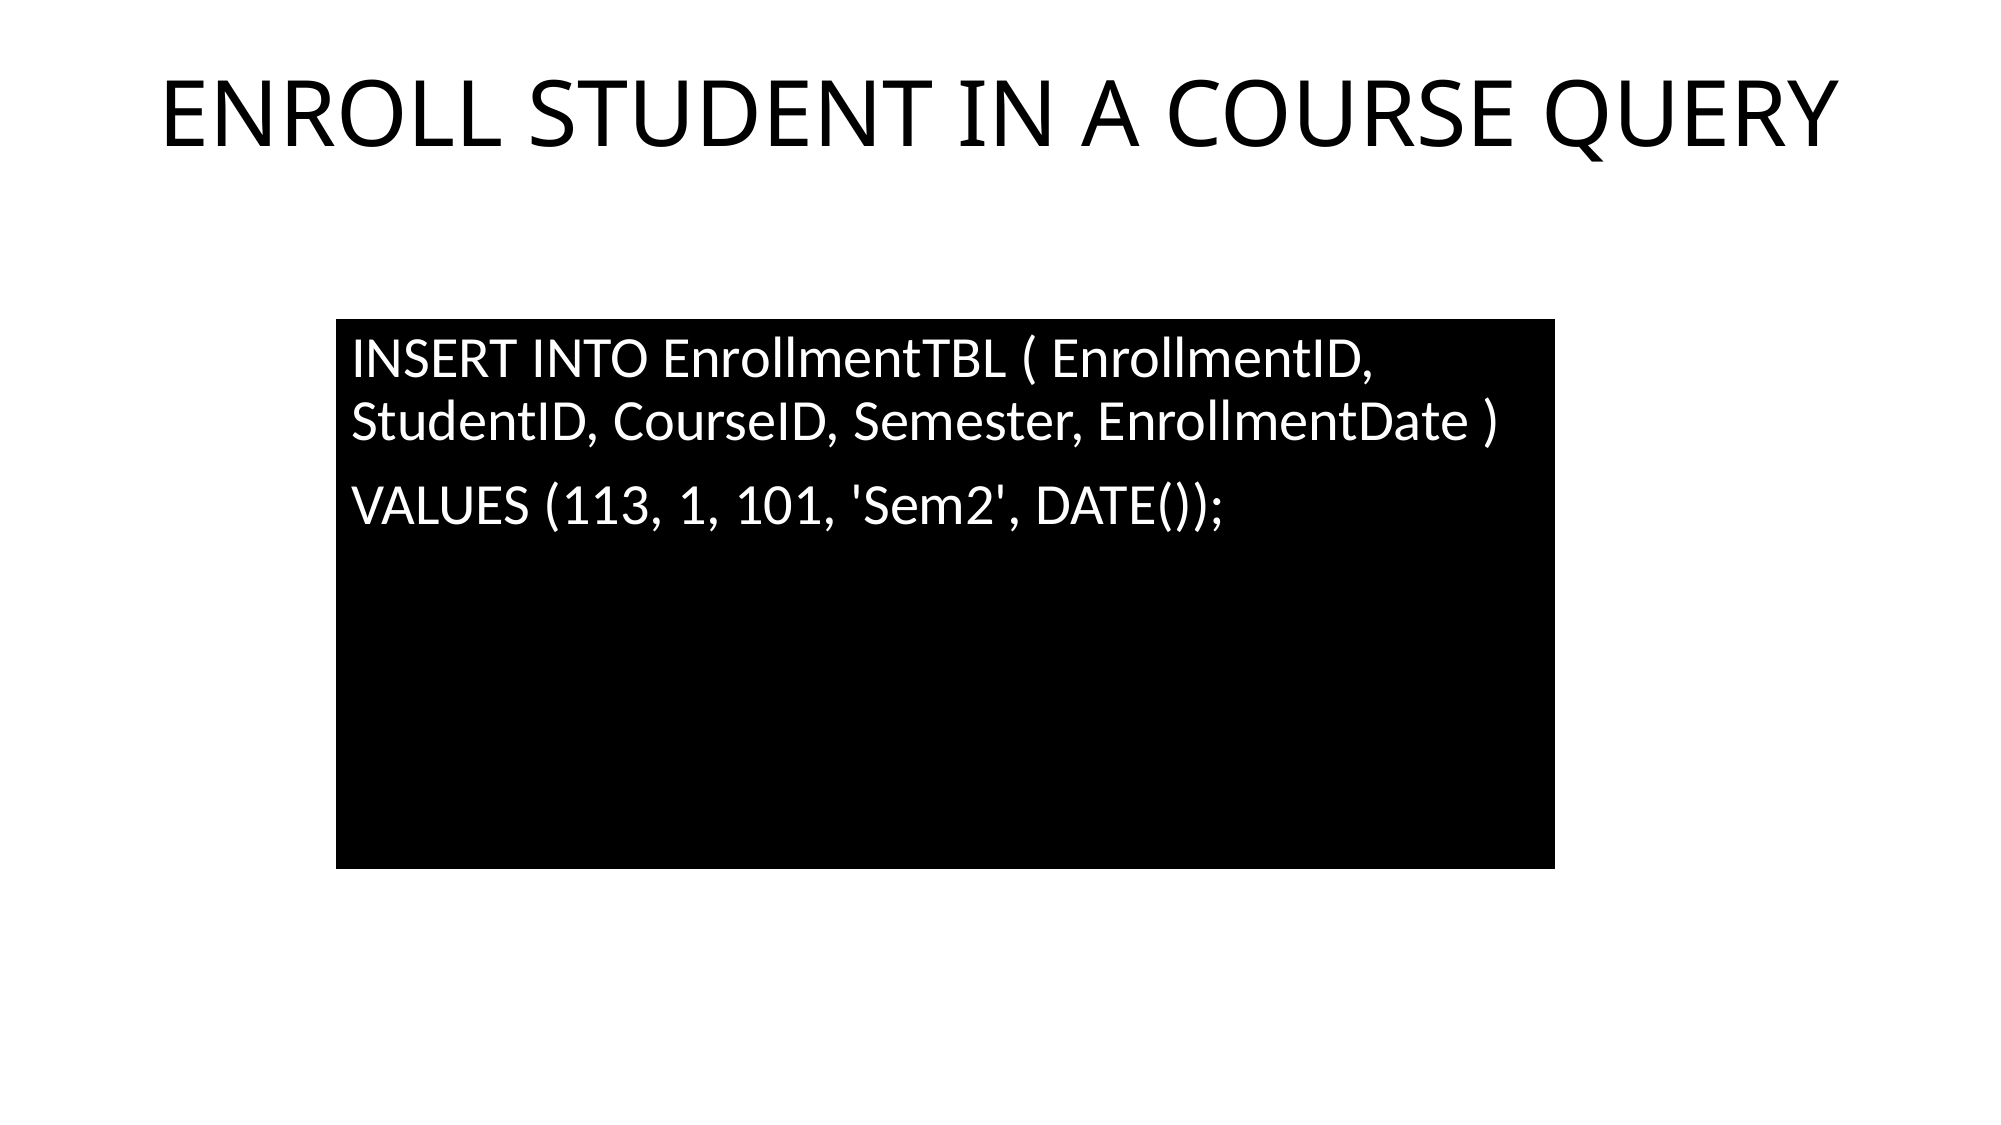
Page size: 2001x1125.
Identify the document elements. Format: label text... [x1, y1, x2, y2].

text_box INSERT INTO EnrollmentTBL ( EnrollmentID, StudentID, CourseID, Semester, EnrollmentDate ) VALUES (113, 1, 101, 'Sem2', DATE()); [336, 319, 1555, 869]
text_box ENROLL STUDENT IN A COURSE QUERY [137, 59, 1863, 241]
